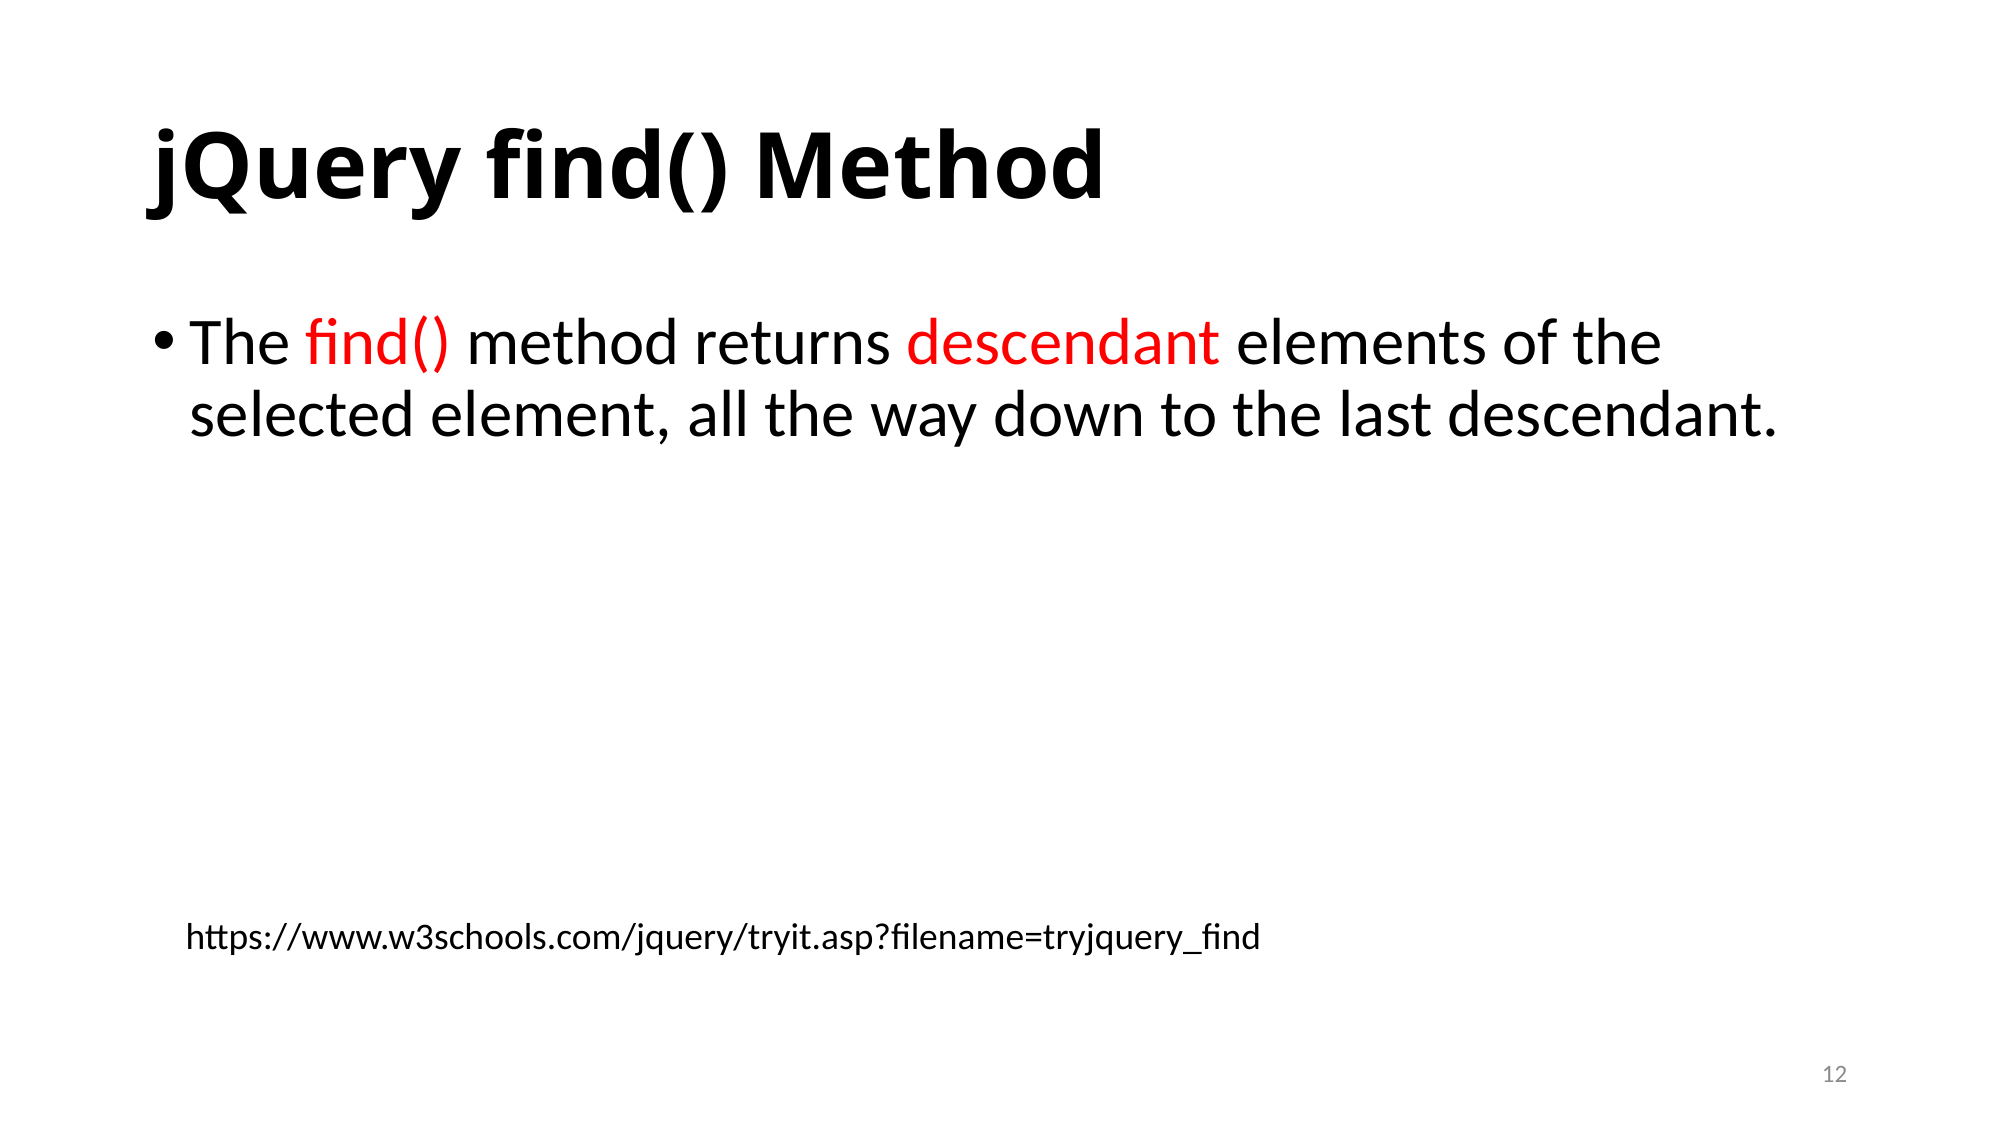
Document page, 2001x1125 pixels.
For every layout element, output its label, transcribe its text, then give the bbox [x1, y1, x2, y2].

slide_number 12 [1412, 1042, 1863, 1103]
list The find() method returns descendant elements of the selected element, all the way down to the last descendant. [137, 299, 1863, 1014]
text_box https://www.w3schools.com/jquery/tryit.asp?filename=tryjquery_find [170, 904, 1462, 965]
title jQuery find() Method [137, 59, 1863, 278]
